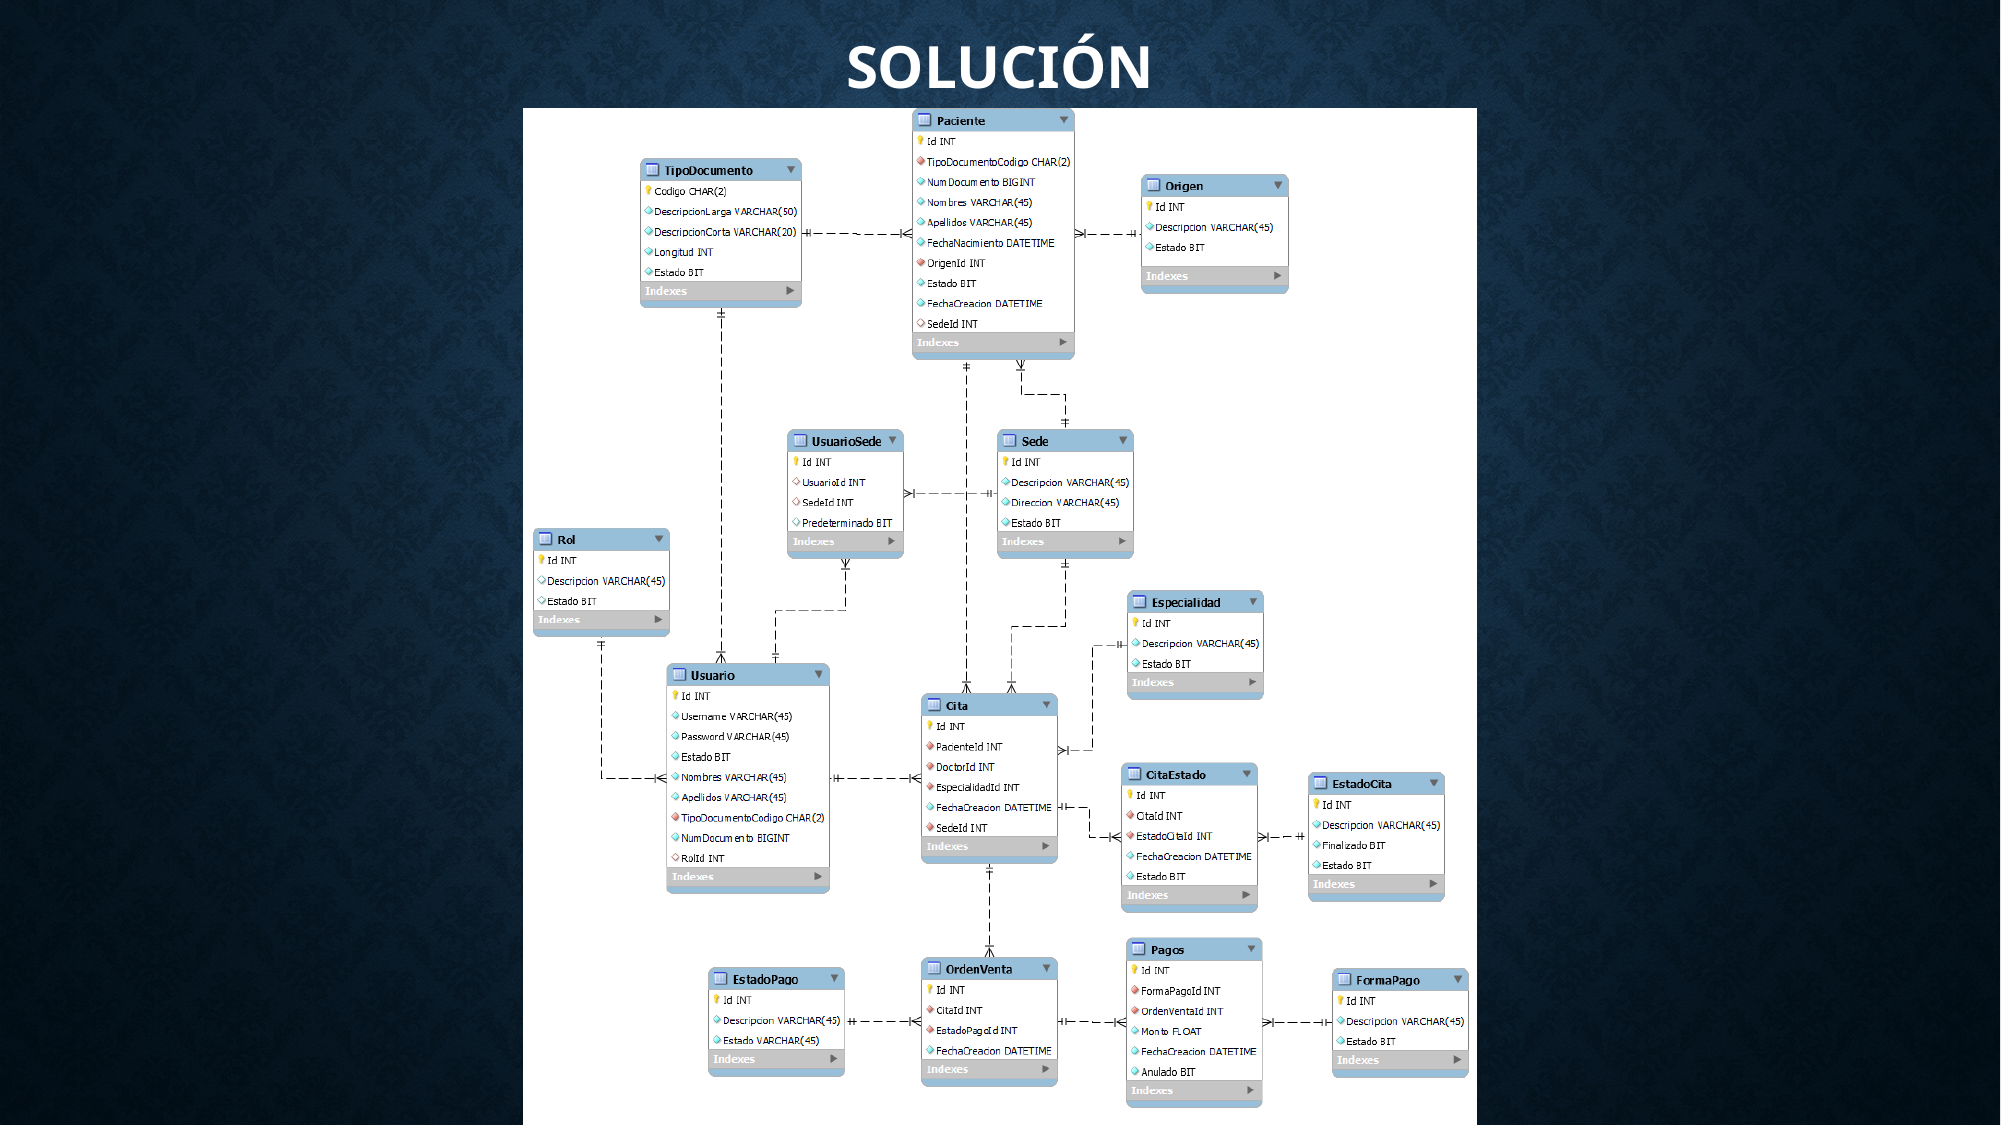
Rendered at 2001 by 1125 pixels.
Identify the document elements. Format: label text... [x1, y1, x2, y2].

picture [523, 107, 1477, 1125]
text_box SOLUCIÓN [0, 22, 2000, 108]
